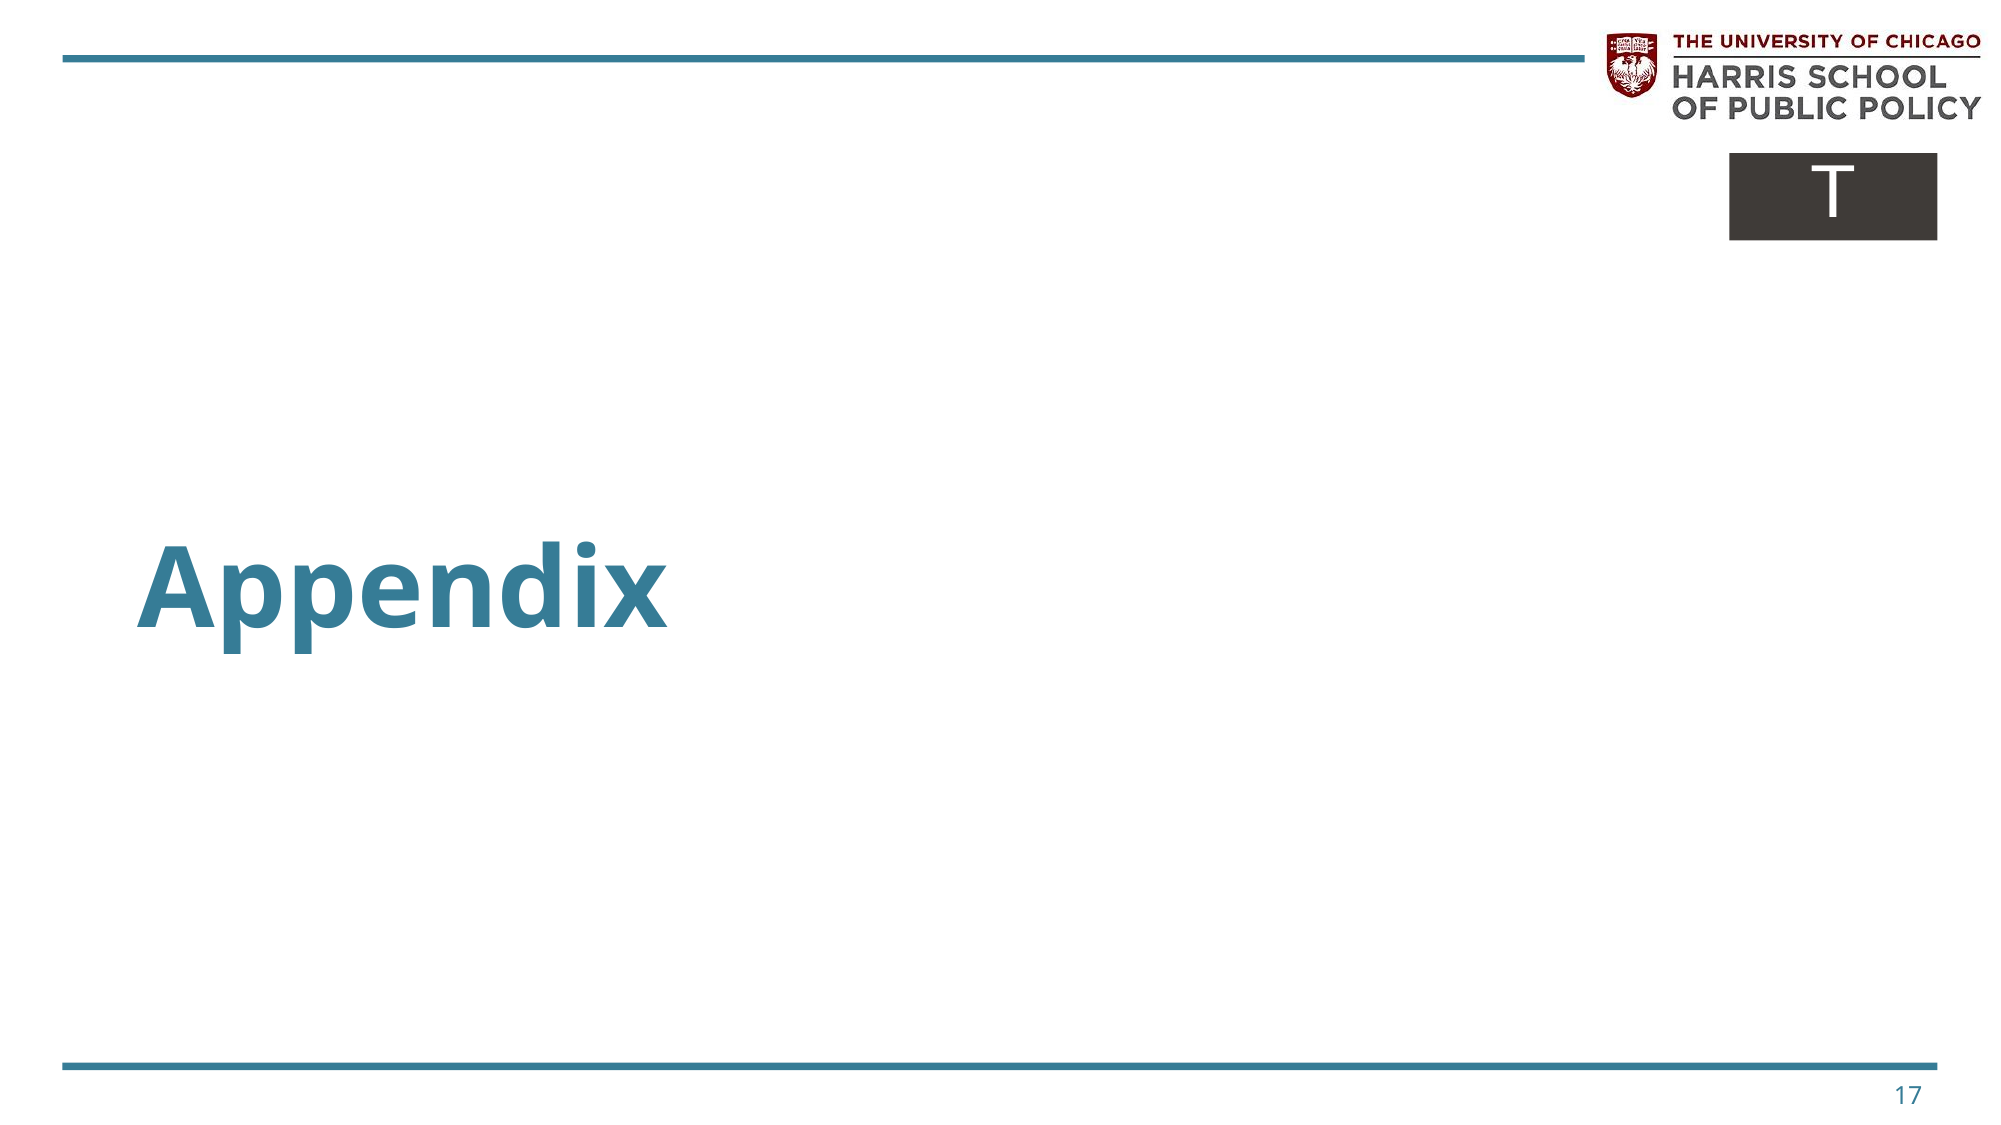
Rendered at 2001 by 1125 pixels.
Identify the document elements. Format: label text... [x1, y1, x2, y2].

picture [1584, 0, 2000, 154]
list Appendix [137, 473, 1863, 652]
slide_number ‹#› [1600, 1074, 1938, 1119]
